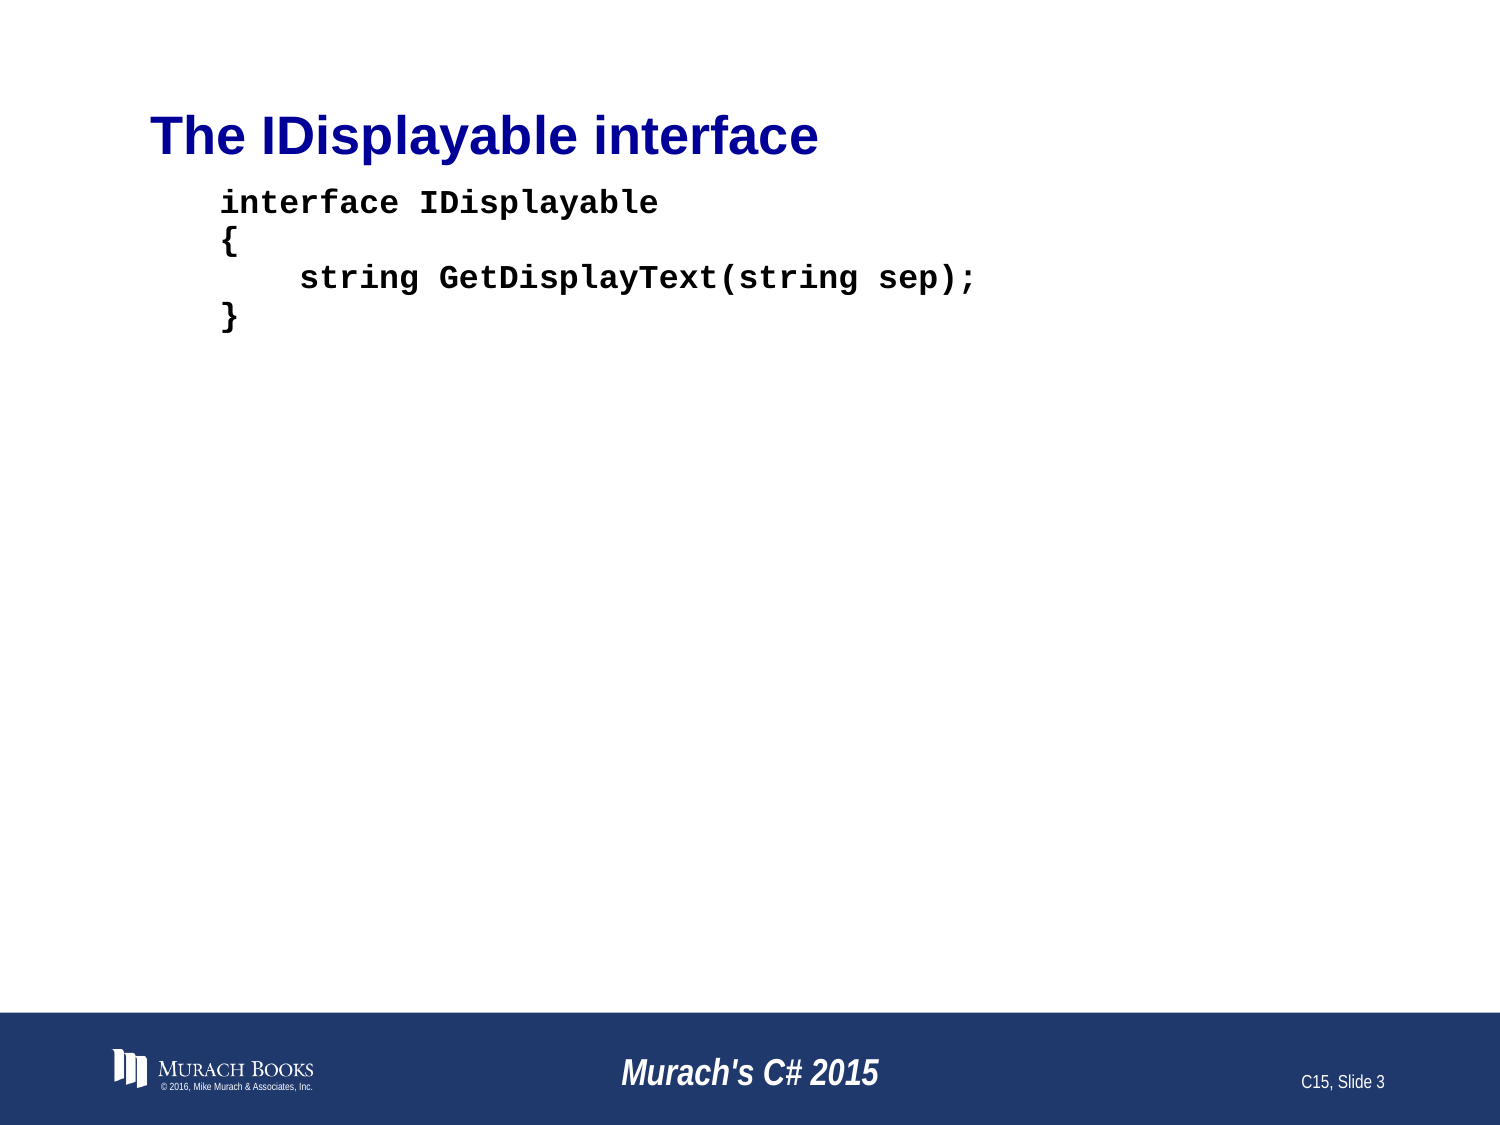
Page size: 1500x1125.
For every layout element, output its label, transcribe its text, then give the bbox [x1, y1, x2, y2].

slide_number C15, Slide 3 [1087, 1025, 1400, 1100]
footer © 2016, Mike Murach & Associates, Inc. [12, 1025, 463, 1100]
slide_number Murach's C# 2015 [463, 1025, 1050, 1100]
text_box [162, 185, 1361, 338]
title The IDisplayable interface [150, 99, 1350, 166]
